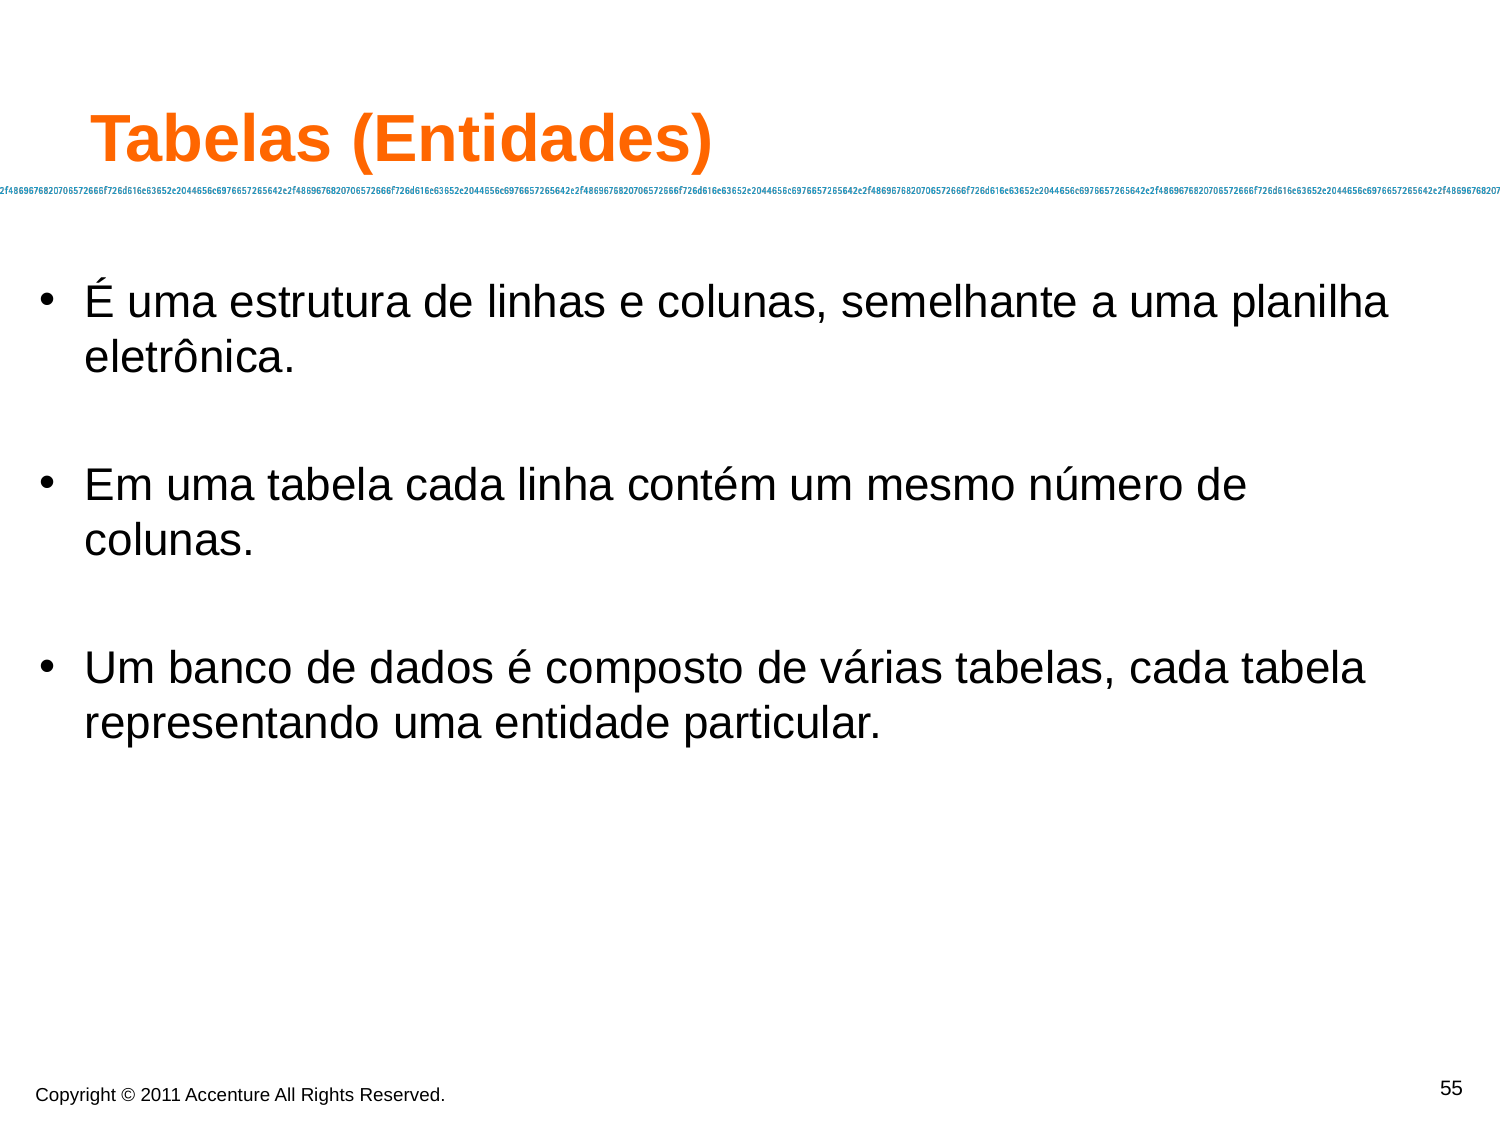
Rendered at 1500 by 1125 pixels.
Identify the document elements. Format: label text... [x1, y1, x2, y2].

title Tabelas (Entidades) [74, 0, 1413, 183]
picture [0, 186, 1500, 194]
text_box 55 [1200, 1062, 1478, 1107]
list É uma estrutura de linhas e colunas, semelhante a uma planilha eletrônica. Em uma tabela cada linha contém um mesmo número de colunas. Um banco de dados é composto de várias tabelas, cada tabela representando uma entidade particular. [24, 199, 1413, 1076]
